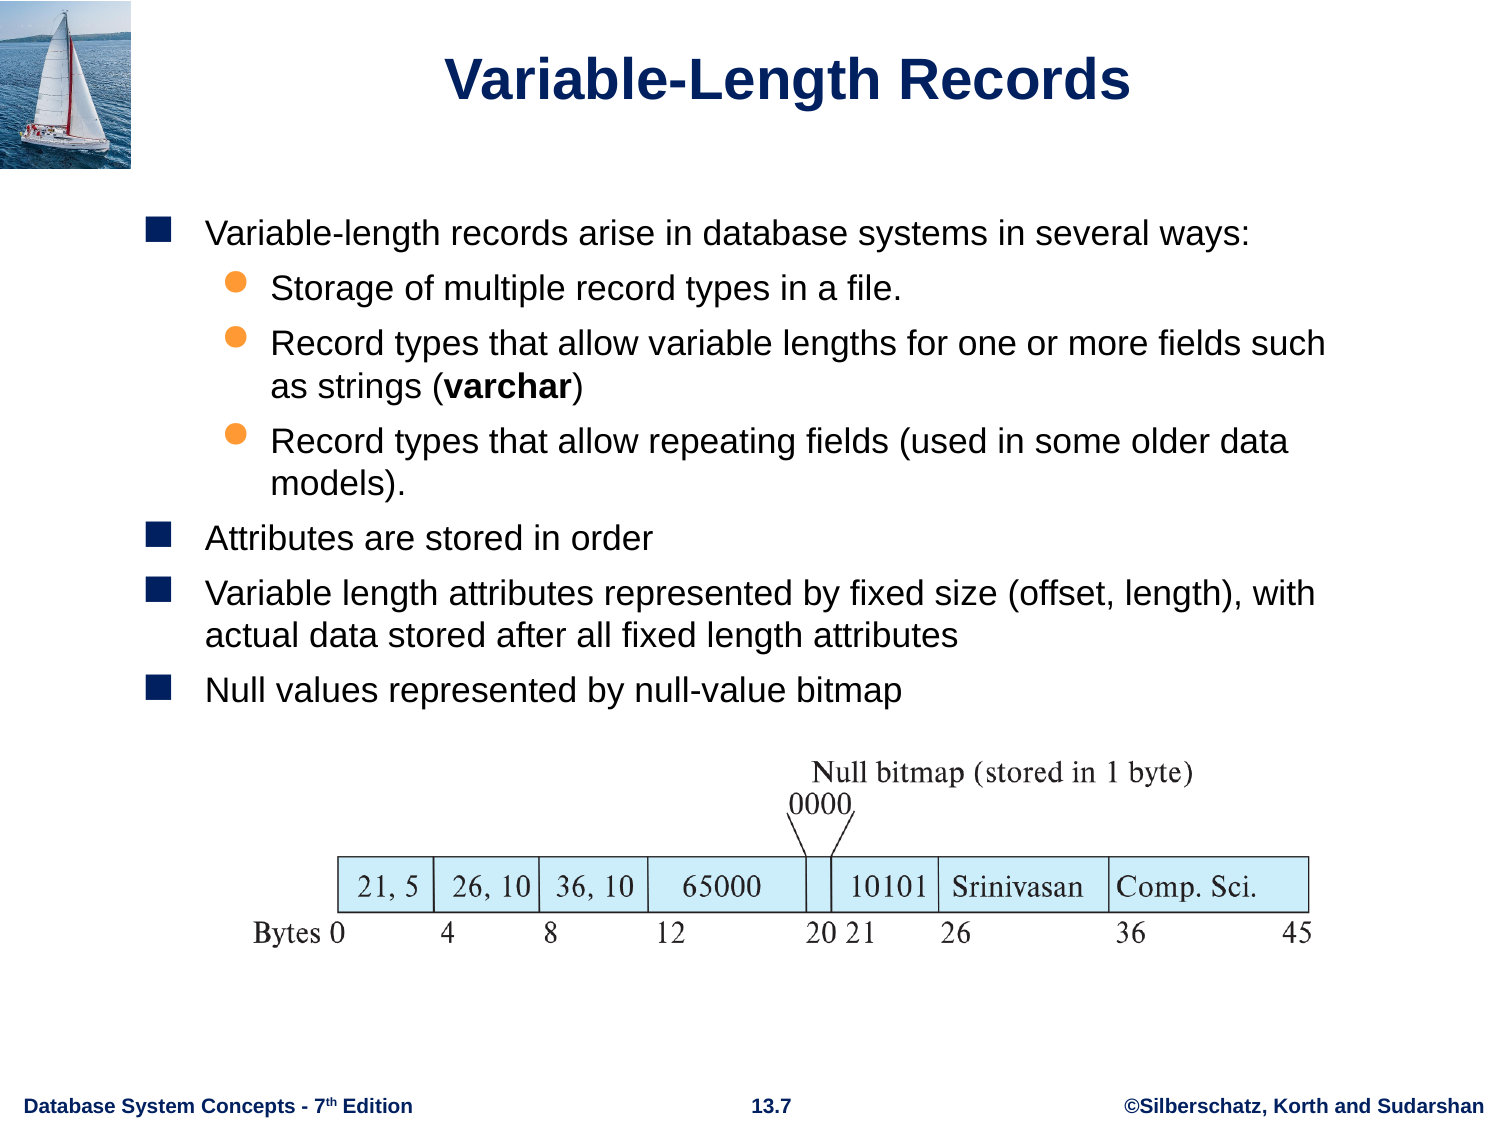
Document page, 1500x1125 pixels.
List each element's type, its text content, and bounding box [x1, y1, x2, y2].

title Variable-Length Records [125, 18, 1452, 120]
picture [0, 1, 131, 169]
list Variable-length records arise in database systems in several ways: Storage of multiple record types in a file. Record types that allow variable lengths for one or more fields such as strings (varchar) Record types that allow repeating fields (used in some older data models). Attributes are stored in order Variable length attributes represented by fixed size (offset, length), with actual data stored after all fixed length attributes Null values represented by null-value bitmap [133, 202, 1381, 1007]
picture [250, 754, 1316, 951]
